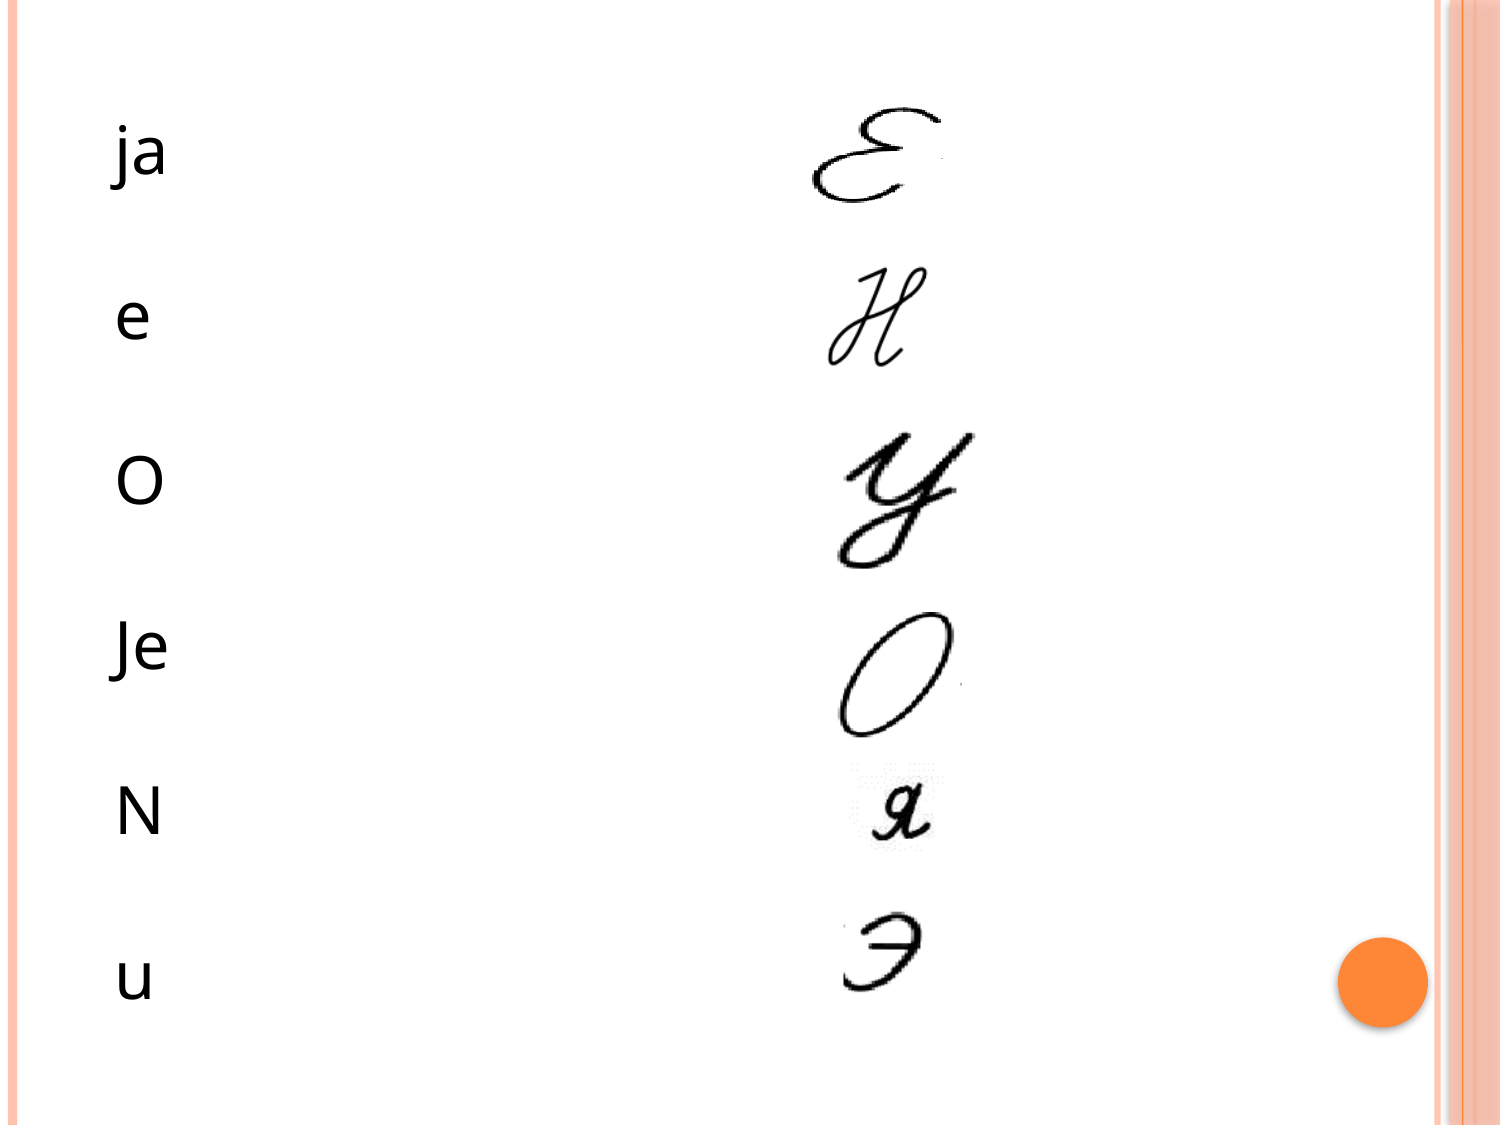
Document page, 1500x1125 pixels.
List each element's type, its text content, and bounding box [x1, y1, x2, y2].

picture [849, 761, 948, 862]
picture [824, 886, 953, 1023]
list ja e O Je N u [99, 99, 1325, 1050]
picture [799, 99, 945, 213]
picture [824, 249, 931, 377]
picture [824, 424, 988, 581]
picture [824, 611, 967, 741]
